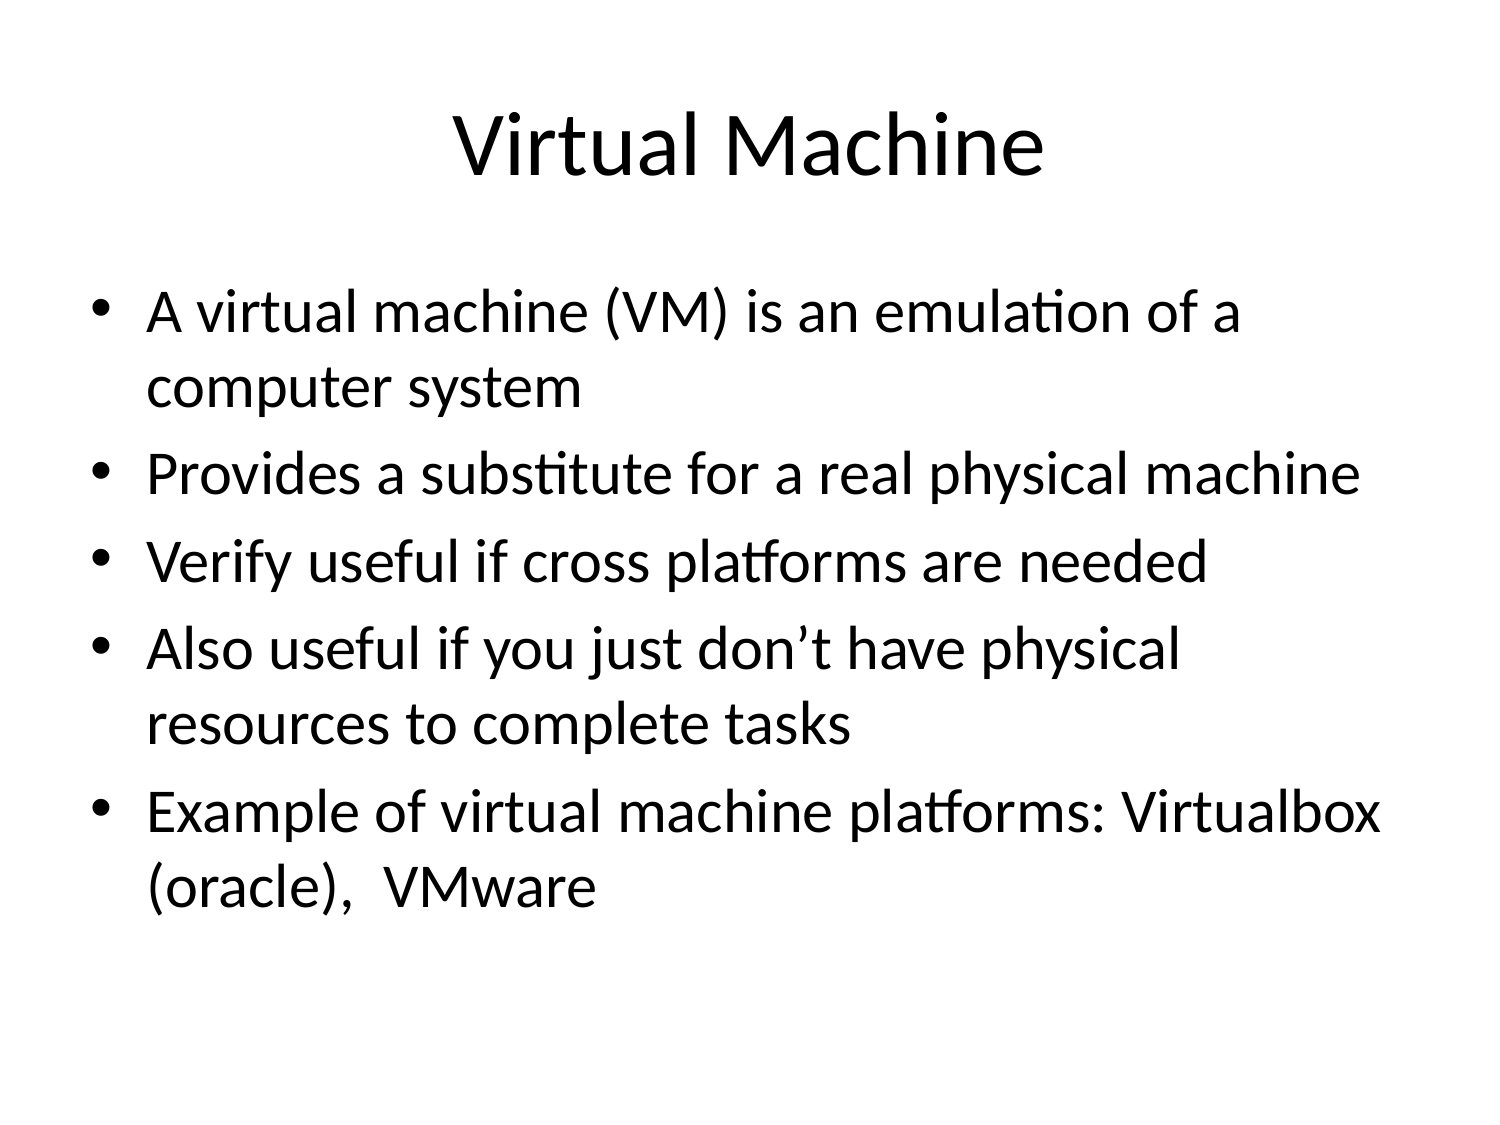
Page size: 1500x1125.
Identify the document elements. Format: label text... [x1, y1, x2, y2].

title Virtual Machine [75, 45, 1425, 233]
list A virtual machine (VM) is an emulation of a computer system Provides a substitute for a real physical machine Verify useful if cross platforms are needed Also useful if you just don’t have physical resources to complete tasks Example of virtual machine platforms: Virtualbox (oracle), VMware [75, 262, 1447, 1005]
